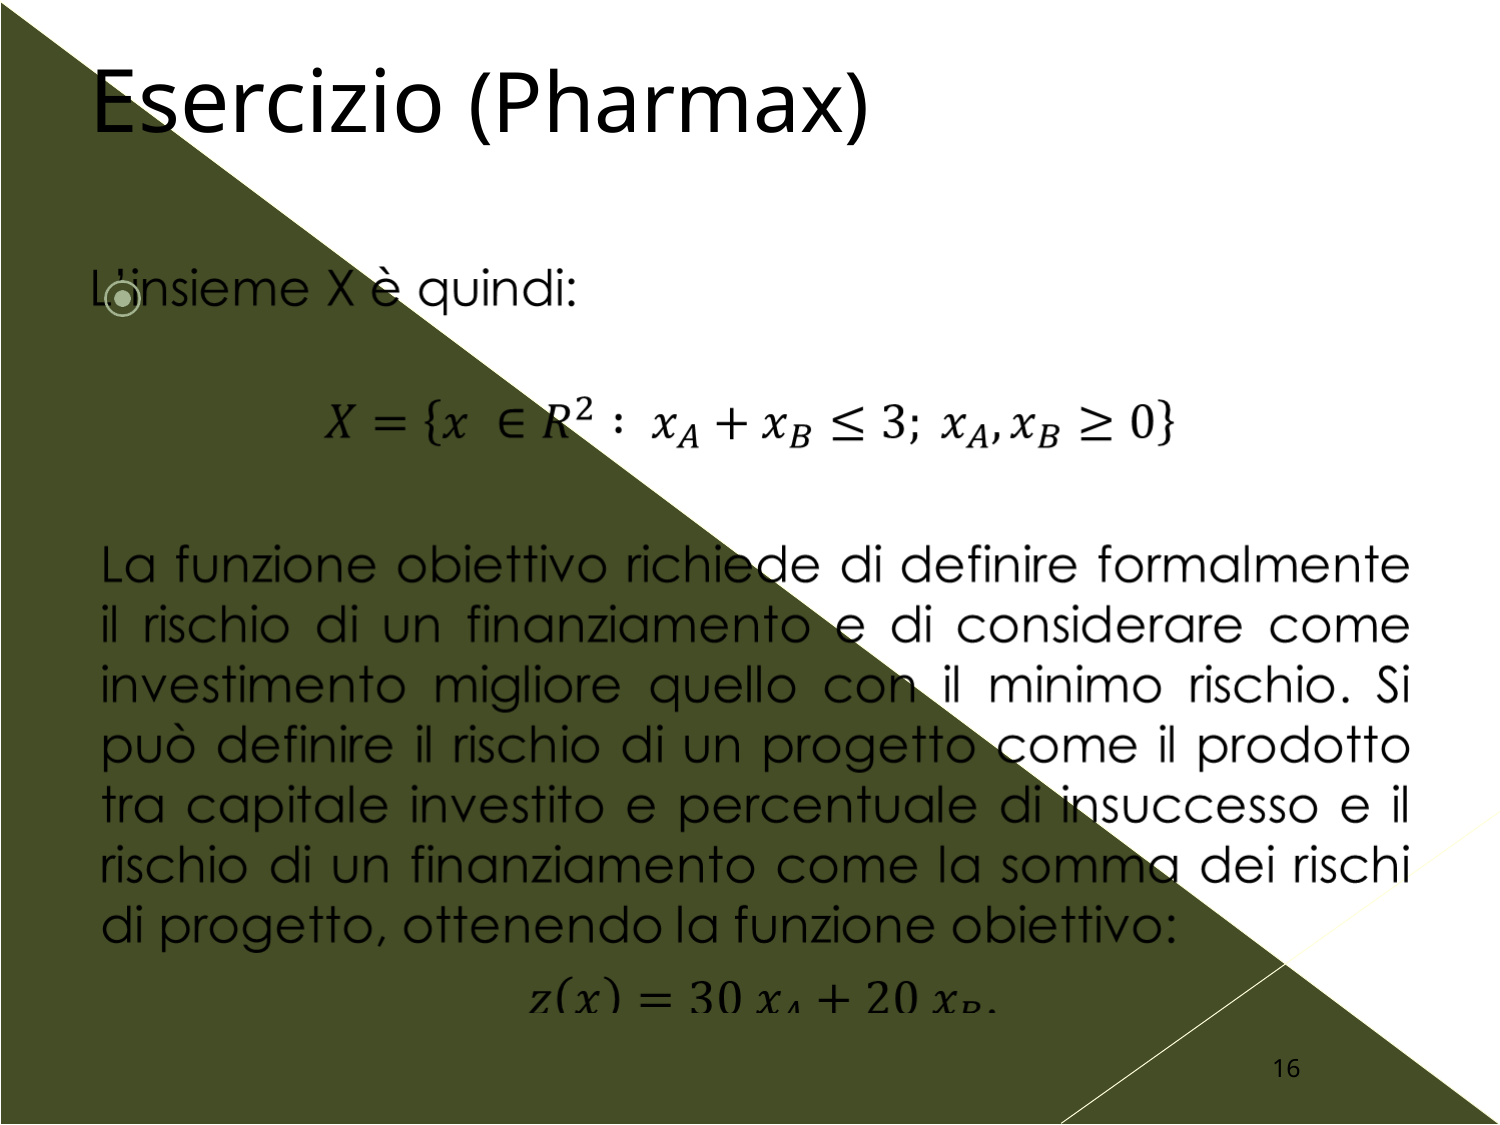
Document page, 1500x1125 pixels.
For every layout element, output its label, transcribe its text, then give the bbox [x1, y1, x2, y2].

text_box 16 [1245, 1044, 1328, 1094]
picture [73, 248, 1427, 1015]
text_box Esercizio (Pharmax) [74, 7, 1425, 189]
